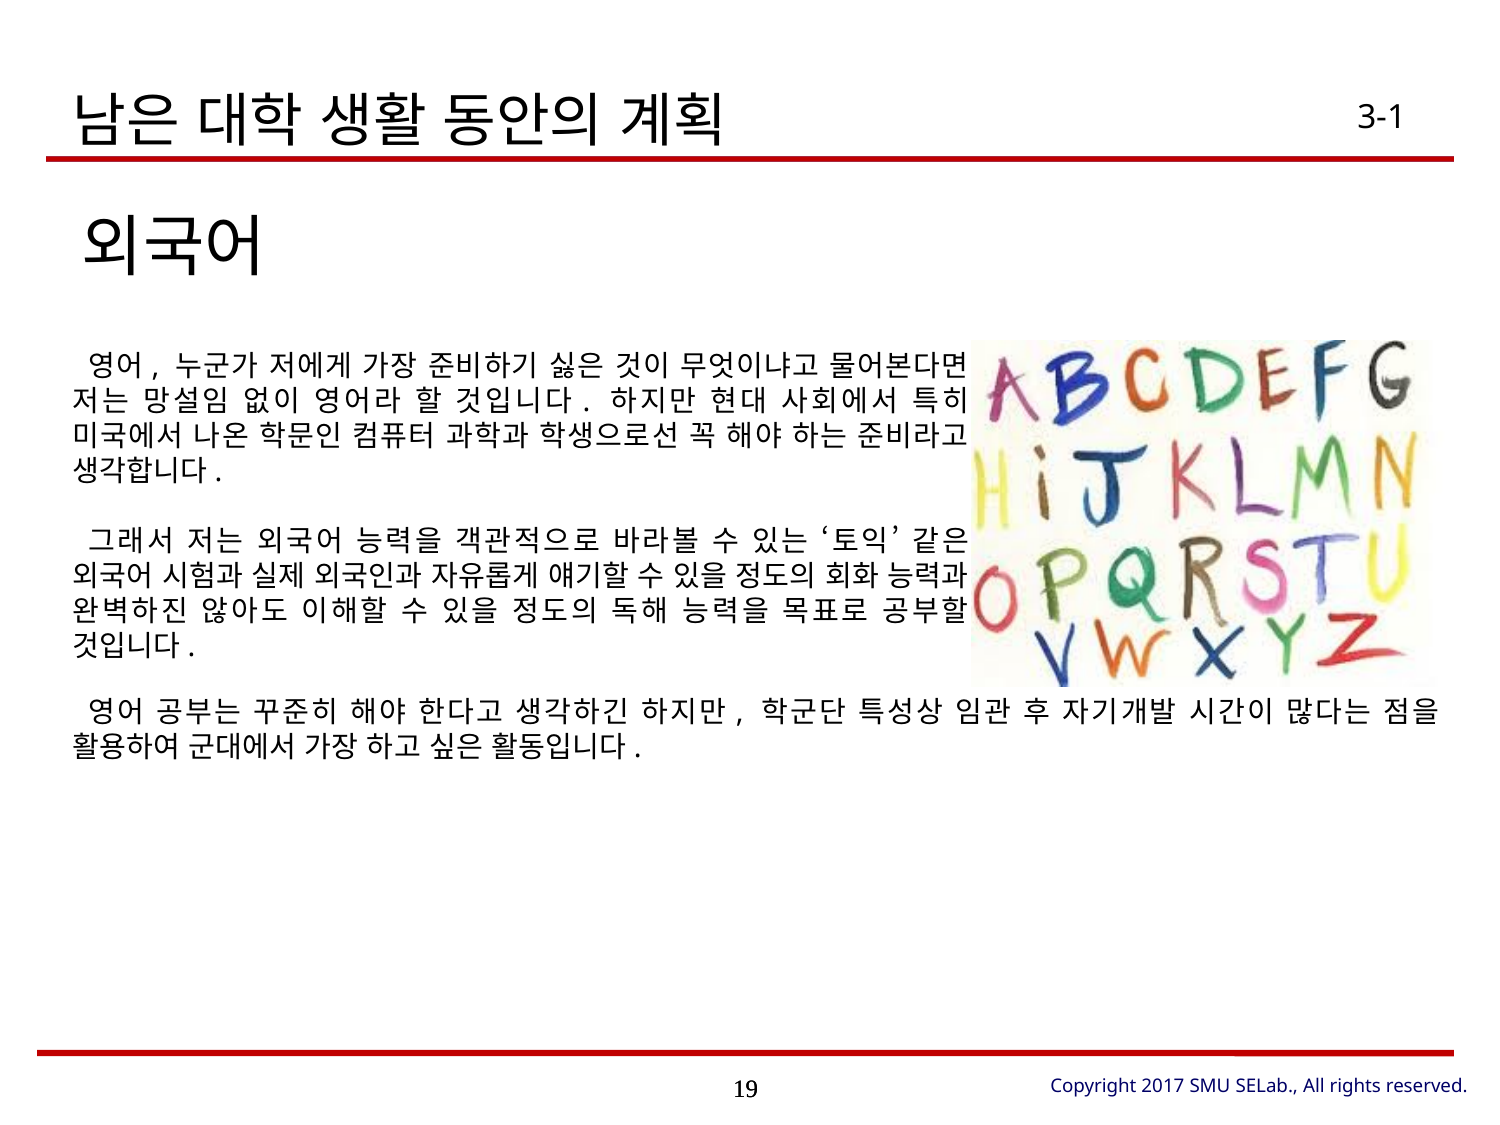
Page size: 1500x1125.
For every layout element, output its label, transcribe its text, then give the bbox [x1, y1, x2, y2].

text_box 영어 공부는 꾸준히 해야 한다고 생각하긴 하지만, 학군단 특성상 임관 후 자기개발 시간이 많다는 점을 활용하여 군대에서 가장 하고 싶은 활동입니다. [57, 686, 1454, 771]
footer Copyright 2017 SMU SELab., All rights reserved. [1007, 1060, 1468, 1110]
title 남은 대학 생활 동안의 계획 [57, 73, 1191, 149]
text_box 외국어 [66, 196, 282, 292]
text_box 영어, 누군가 저에게 가장 준비하기 싫은 것이 무엇이냐고 물어본다면 저는 망설임 없이 영어라 할 것입니다. 하지만 현대 사회에서 특히 미국에서 나온 학문인 컴퓨터 과학과 학생으로선 꼭 해야 하는 준비라고 생각합니다. 그래서 저는 외국어 능력을 객관적으로 바라볼 수 있는 ‘토익’ 같은 외국어 시험과 실제 외국인과 자유롭게 얘기할 수 있을 정도의 회화 능력과 완벽하진 않아도 이해할 수 있을 정도의 독해 능력을 목표로 공부할 것입니다. [57, 340, 969, 670]
text_box 3-1 [1342, 73, 1454, 149]
picture [971, 340, 1456, 687]
